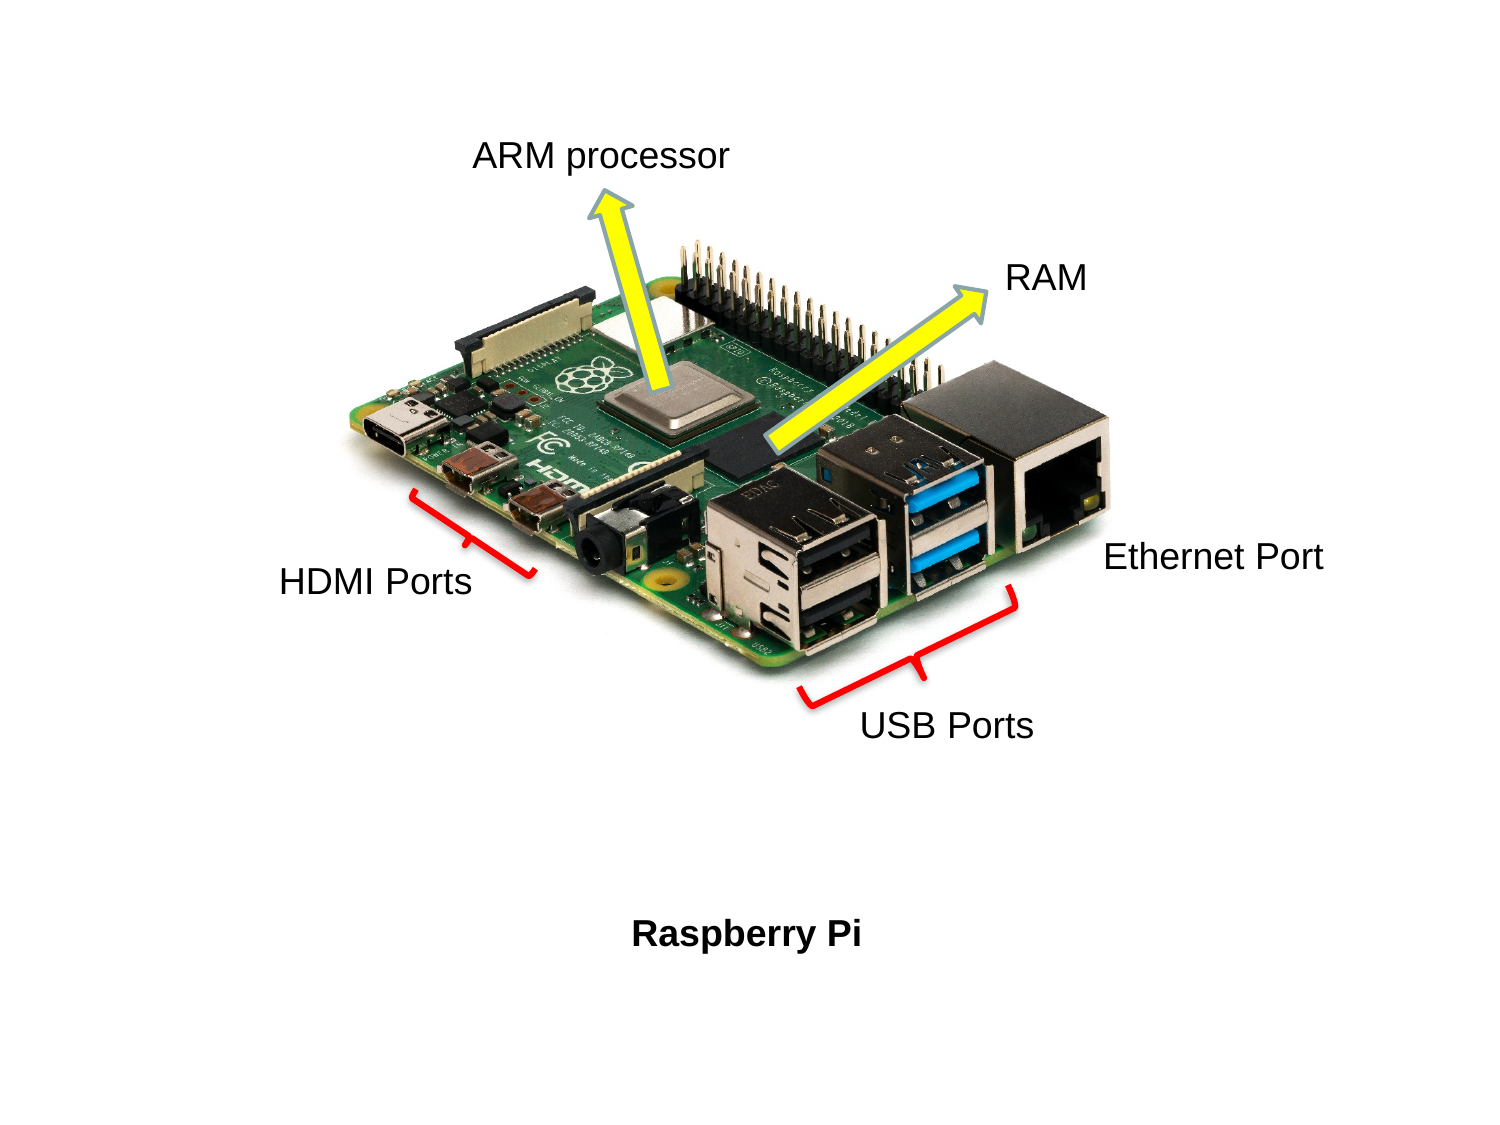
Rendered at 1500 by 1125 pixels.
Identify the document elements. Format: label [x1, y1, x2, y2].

text_box [262, 123, 1341, 963]
